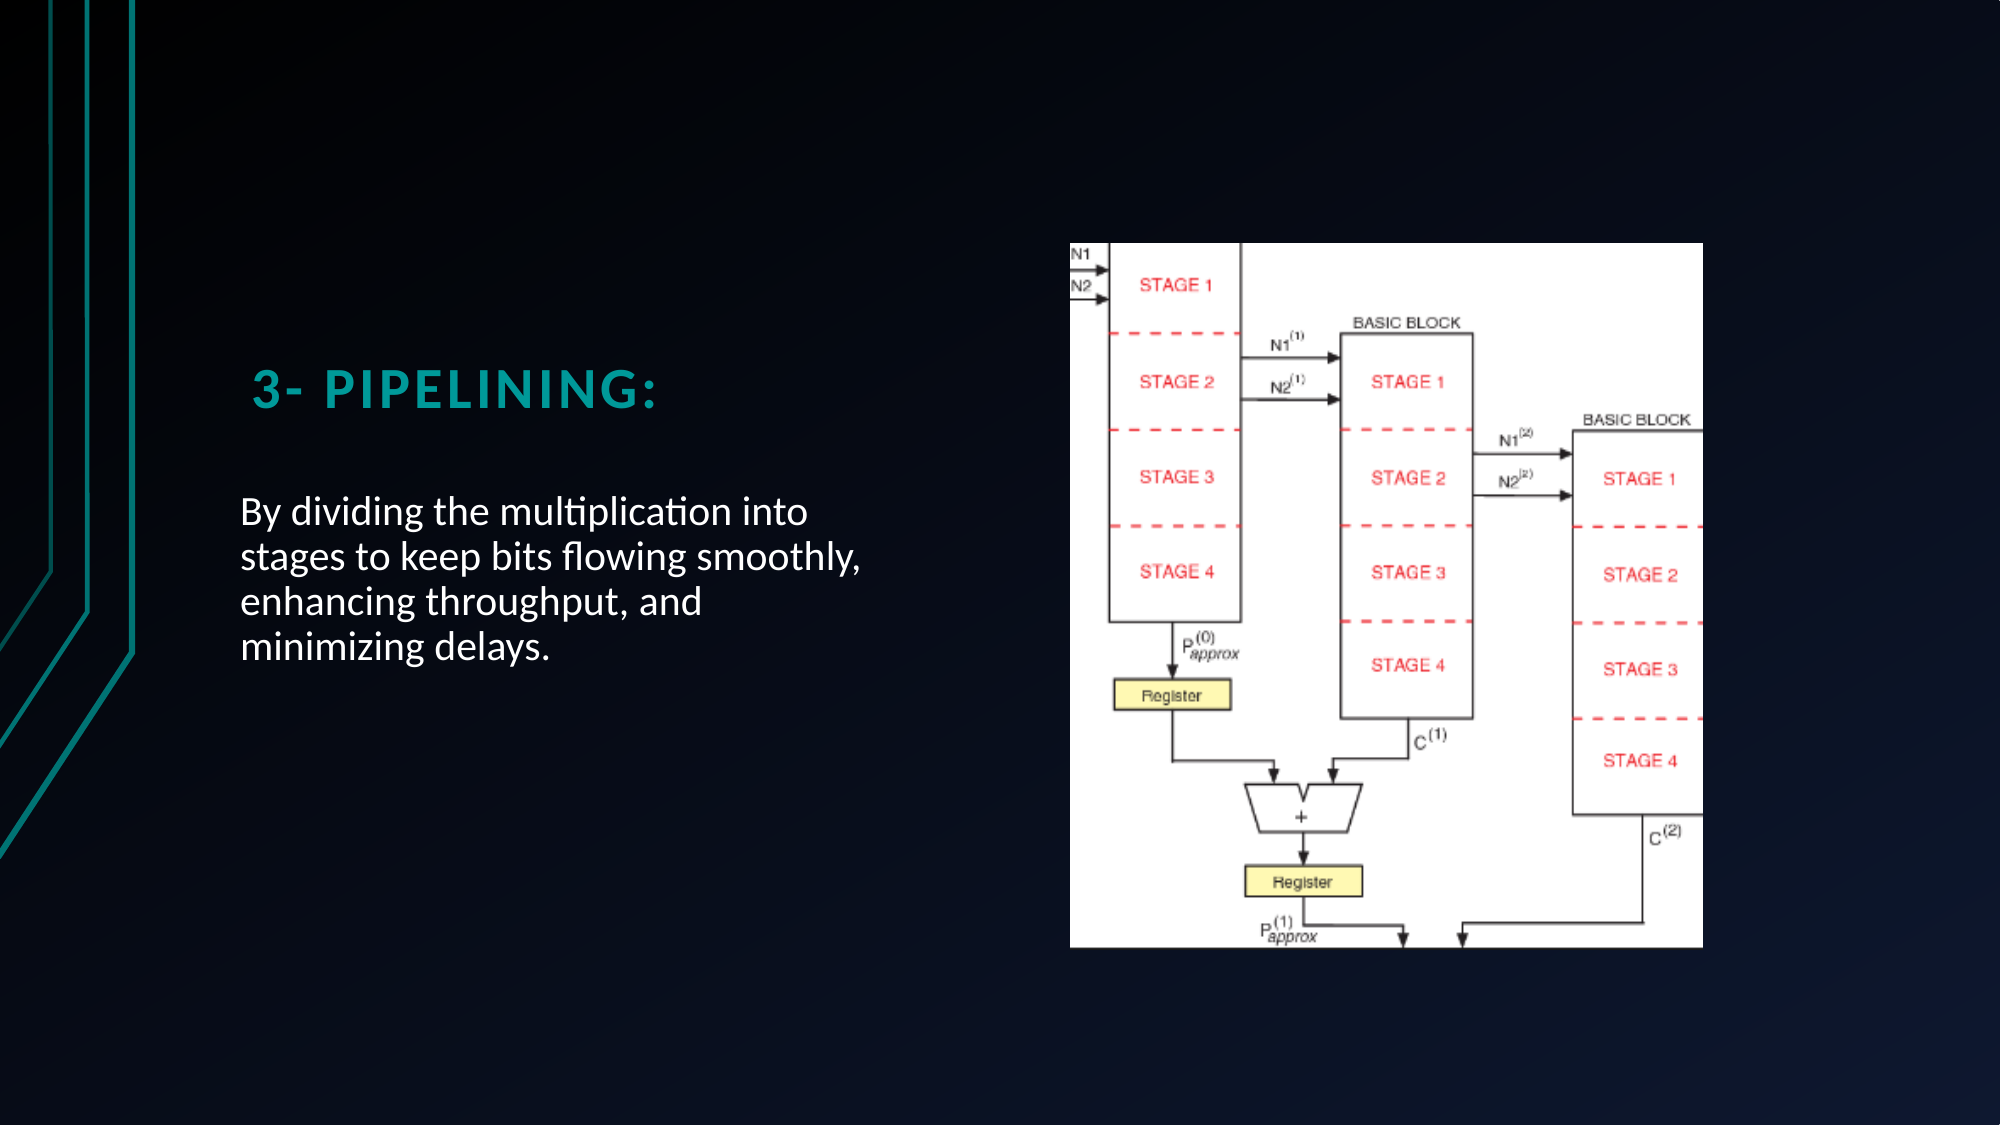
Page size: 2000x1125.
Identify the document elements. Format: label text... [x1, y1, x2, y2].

title 3- Pipelining: [231, 30, 899, 431]
list By dividing the multiplication into stages to keep bits flowing smoothly, enhancing throughput, and minimizing delays. [220, 479, 887, 797]
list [1070, 243, 1704, 950]
